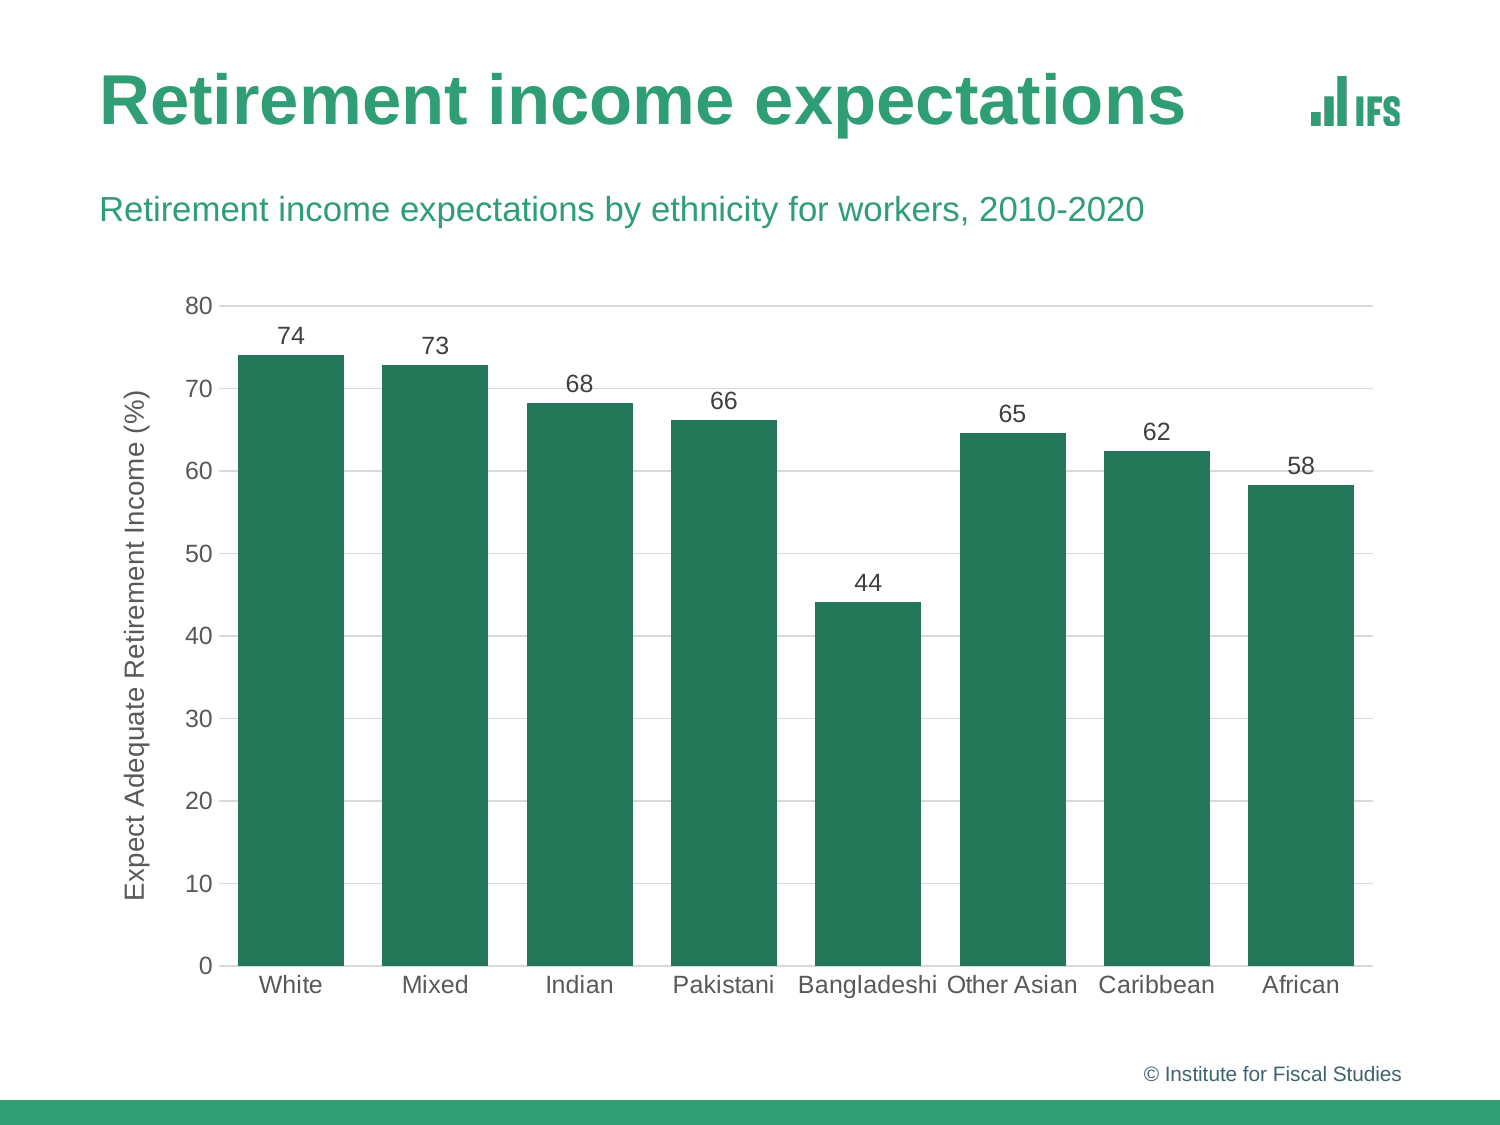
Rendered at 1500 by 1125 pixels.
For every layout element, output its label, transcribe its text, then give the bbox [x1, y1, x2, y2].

title Retirement income expectations [84, 56, 1206, 150]
slide_number © Institute for Fiscal Studies [1079, 1042, 1417, 1103]
chart [84, 278, 1400, 1014]
list Retirement income expectations by ethnicity for workers, 2010-2020 [84, 179, 1231, 273]
